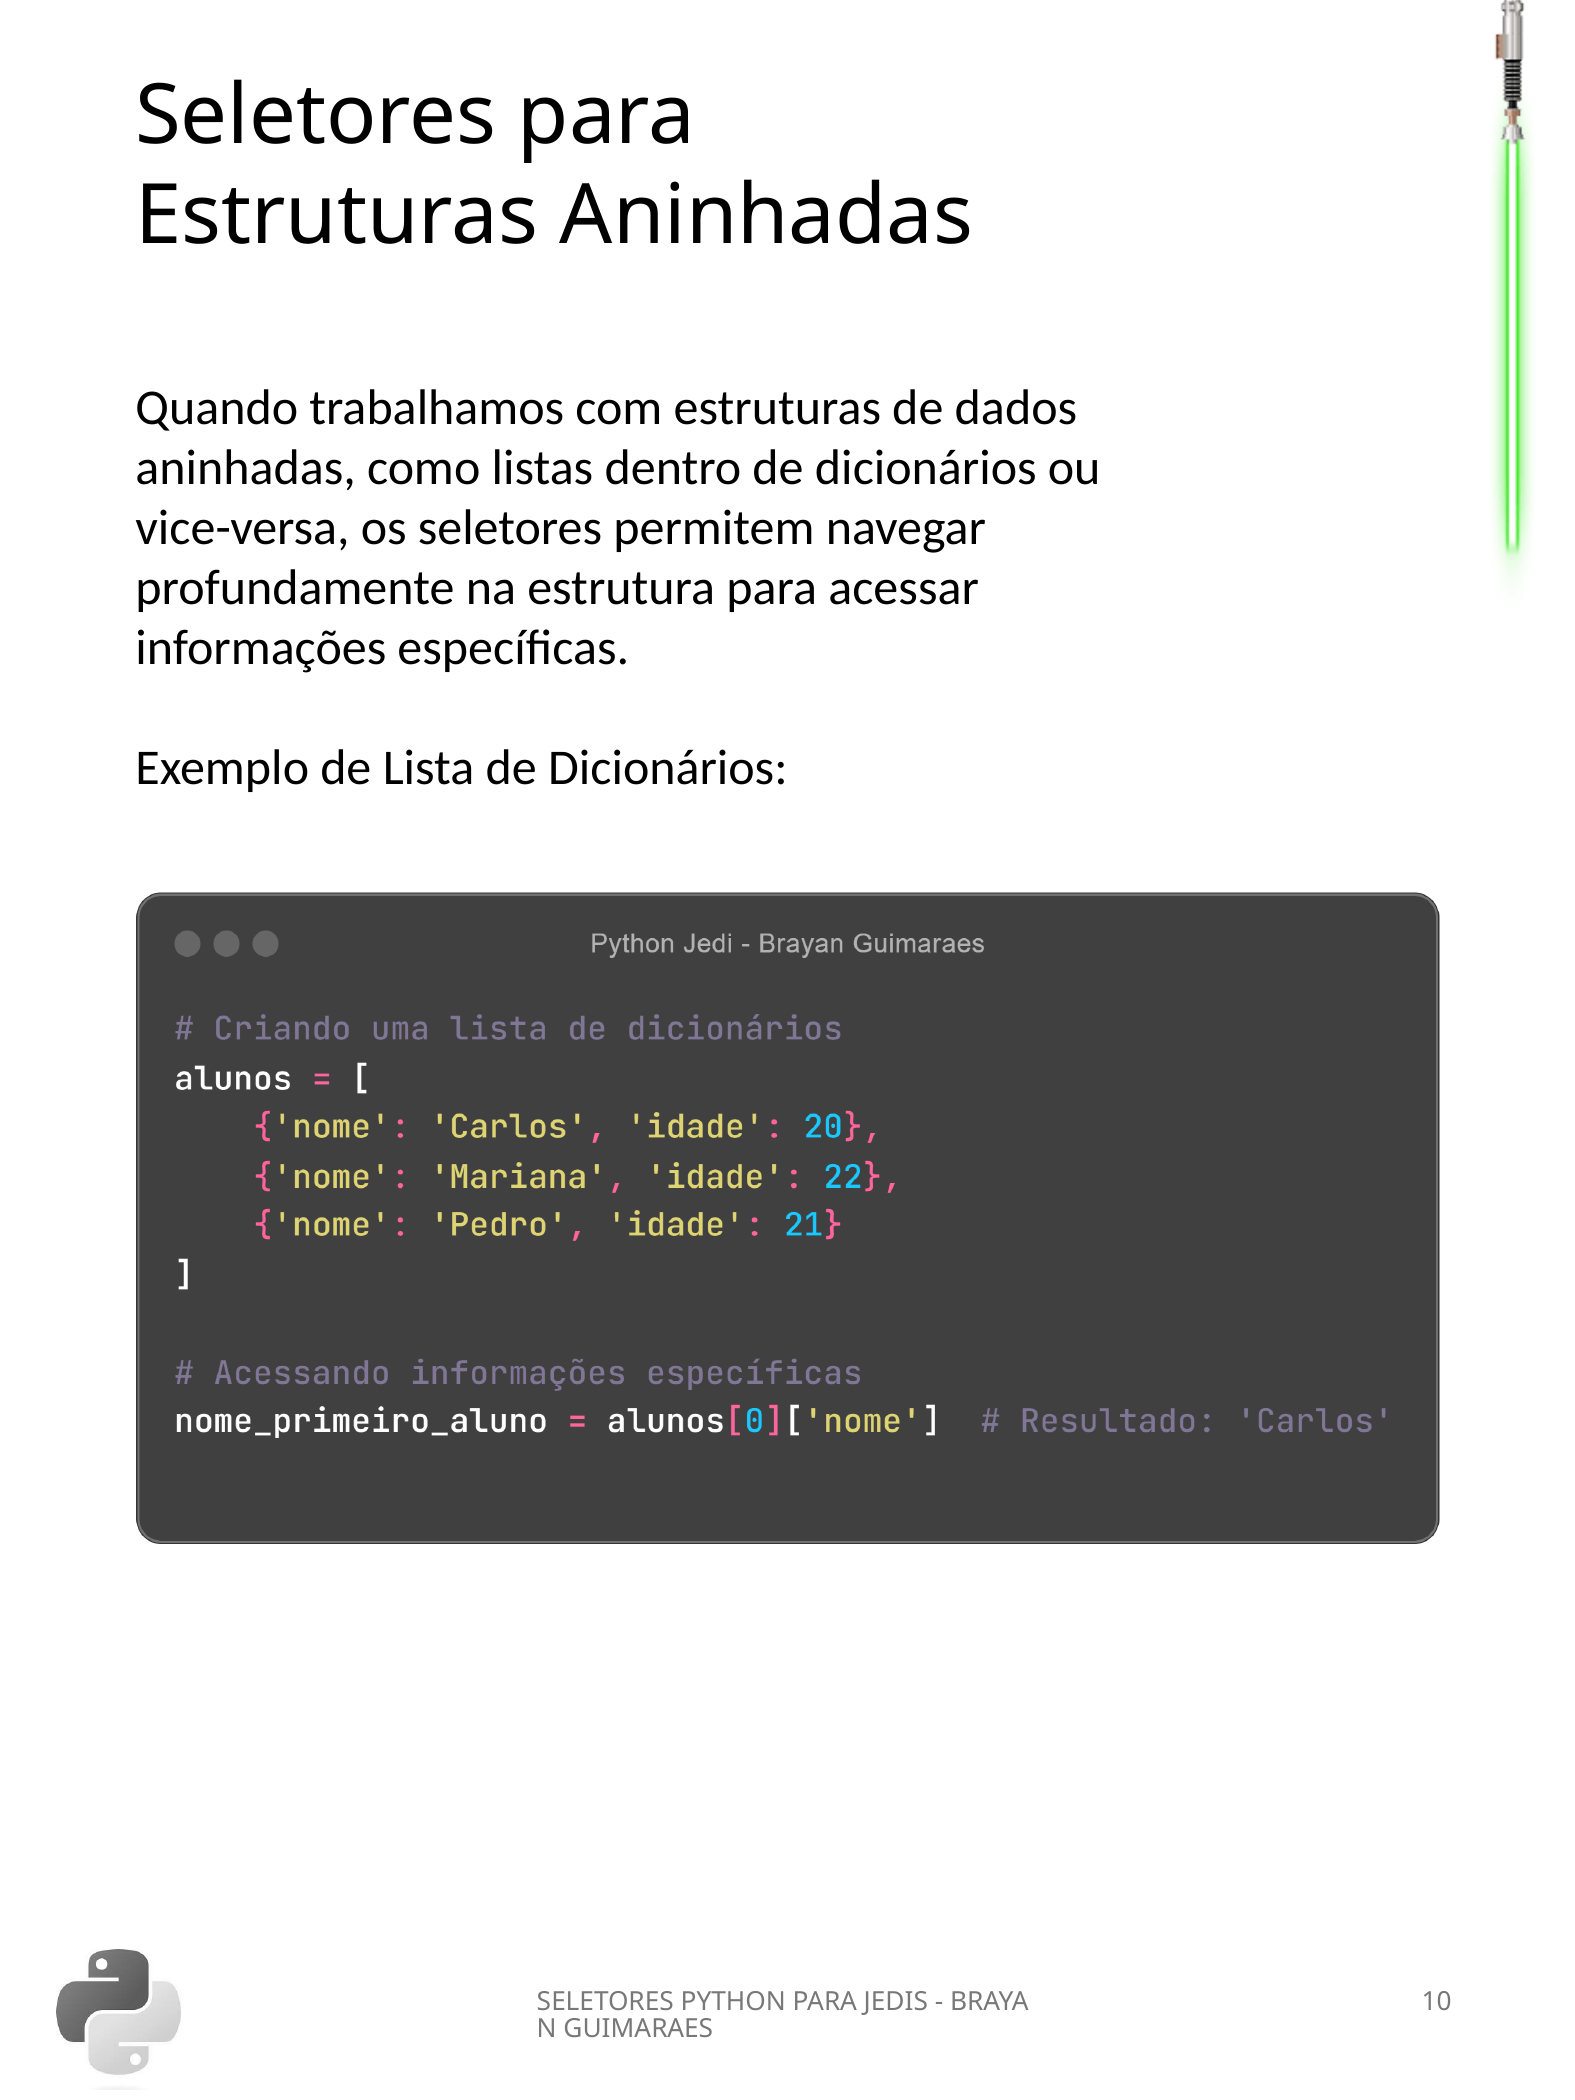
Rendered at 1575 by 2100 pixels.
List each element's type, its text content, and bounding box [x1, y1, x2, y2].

picture [1466, 0, 1561, 608]
picture [56, 1949, 186, 2091]
text_box Seletores para Estruturas Aninhadas [120, 53, 1084, 268]
picture [0, 756, 1575, 1680]
text_box Quando trabalhamos com estruturas de dados aninhadas, como listas dentro de dicionários ou vice-versa, os seletores permitem navegar profundamente na estrutura para acessar informações específicas. Exemplo de Lista de Dicionários: [120, 367, 1210, 756]
slide_number 10 [1112, 1946, 1467, 2059]
footer SELETORES PYTHON PARA JEDIS - BRAYAN GUIMARAES [521, 1946, 1054, 2059]
